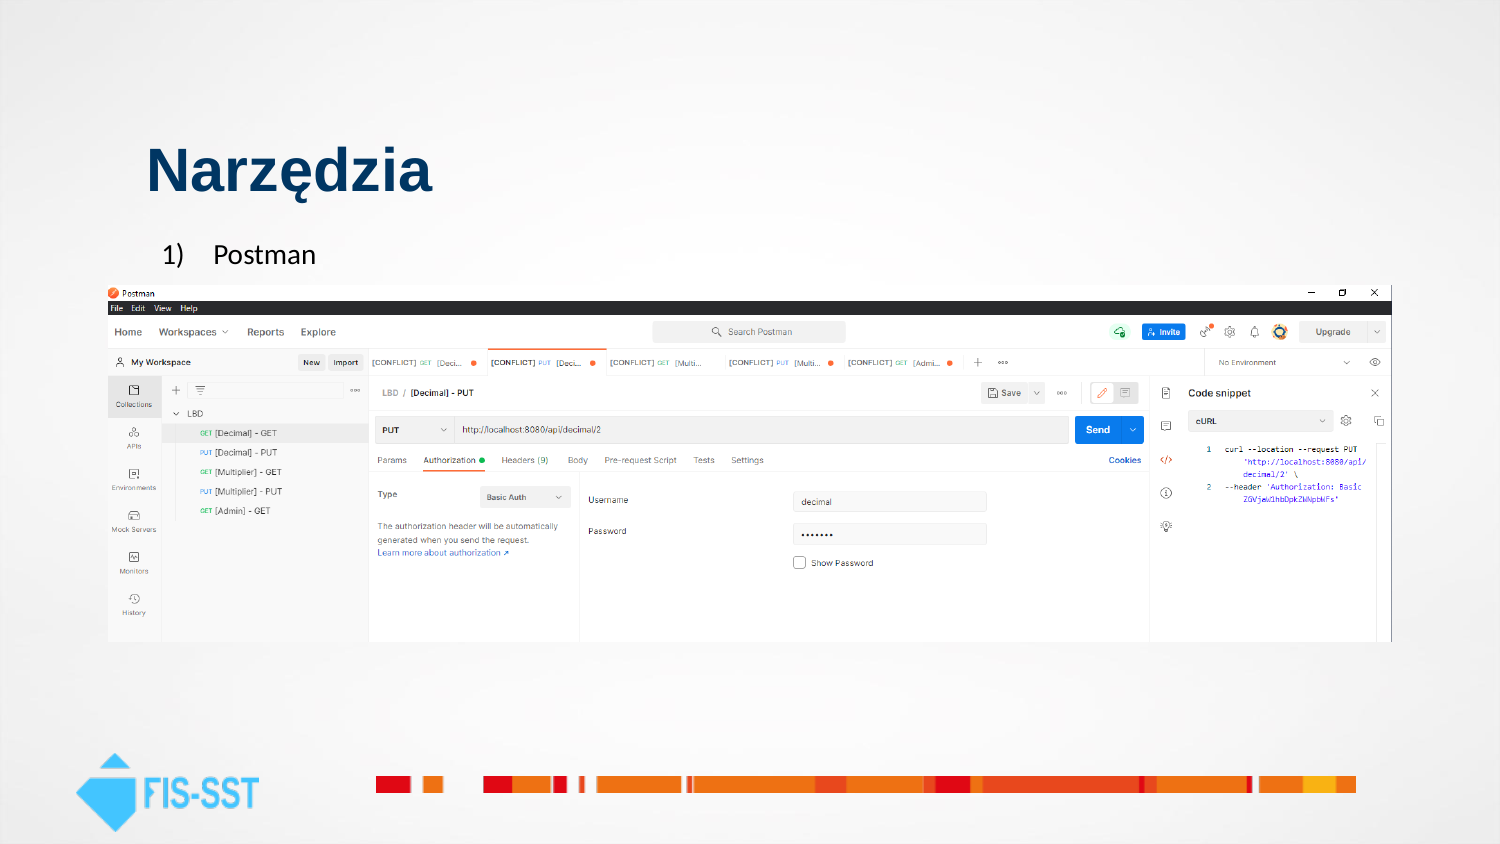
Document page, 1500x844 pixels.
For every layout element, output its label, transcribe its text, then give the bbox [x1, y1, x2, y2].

text_box Postman [123, 220, 455, 284]
title Narzędzia [51, 122, 529, 212]
picture [0, 0, 1500, 844]
